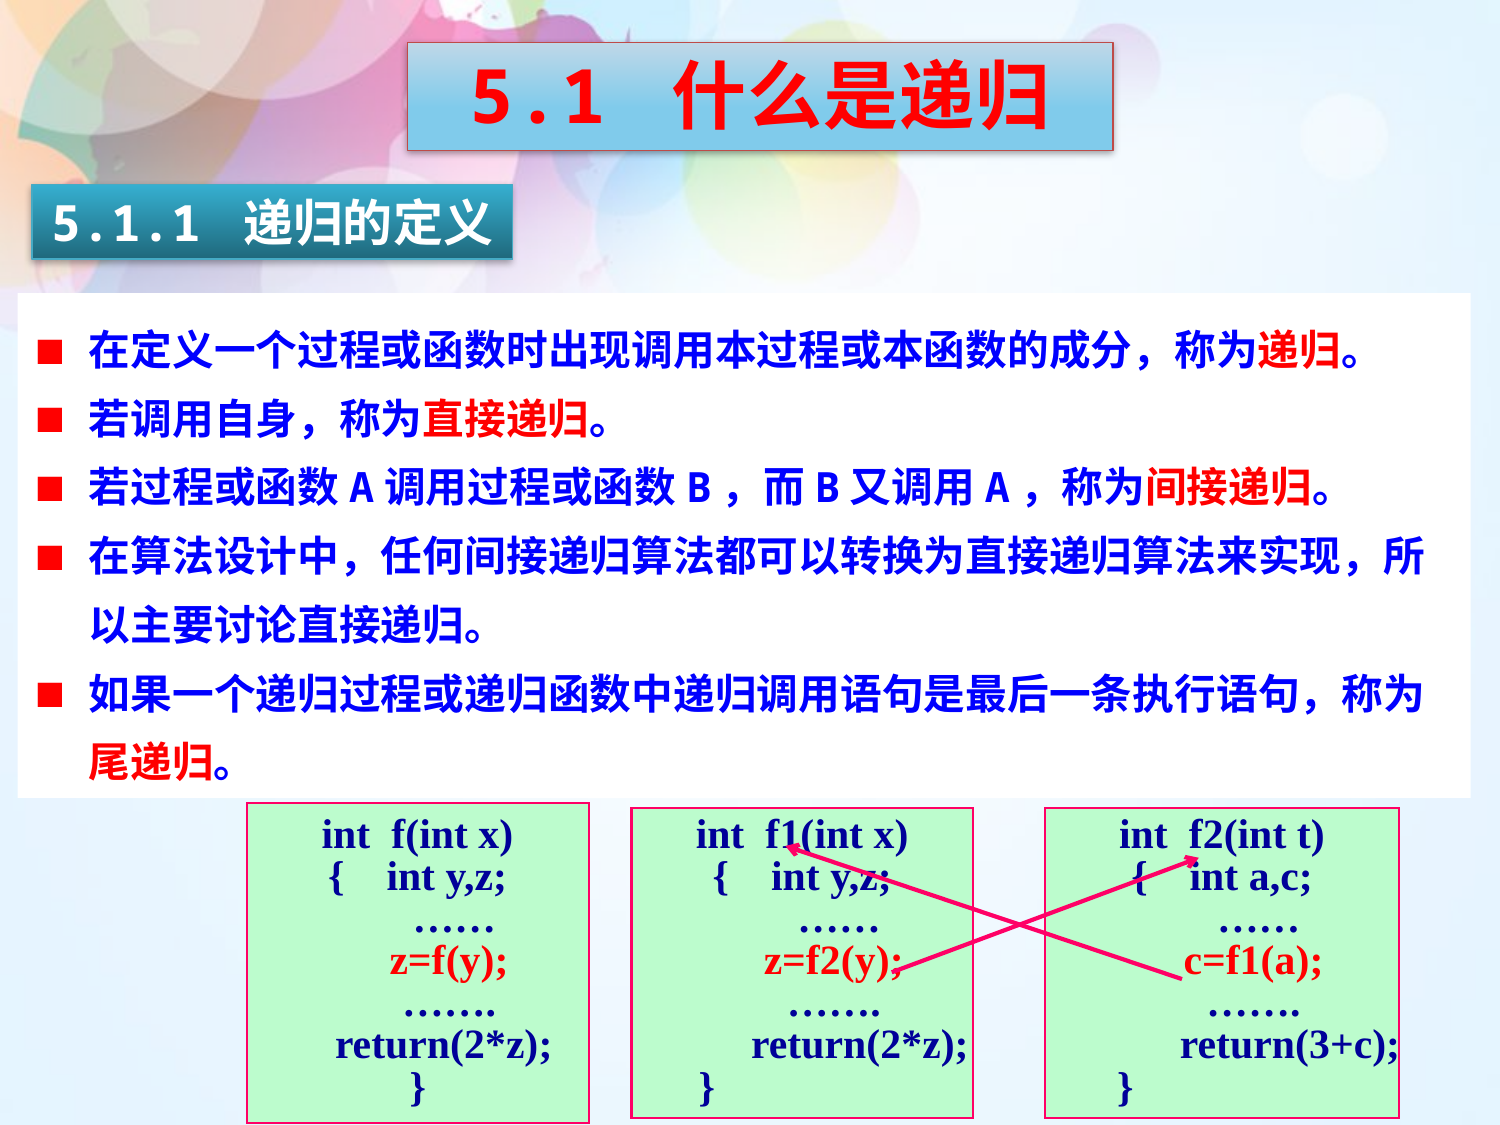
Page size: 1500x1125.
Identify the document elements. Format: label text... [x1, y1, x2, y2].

picture [32, 334, 62, 364]
text_box [785, 843, 1183, 980]
picture [32, 402, 62, 432]
text_box 在定义一个过程或函数时出现调用本过程或本函数的成分，称为递归。 若调用自身，称为直接递归。 若过程或函数A调用过程或函数B，而B又调用A，称为间接递归。 在算法设计中，任何间接递归算法都可以转换为直接递归算法来实现，所以主要讨论直接递归。 如果一个递归过程或递归函数中递归调用语句是最后一条执行语句，称为尾递归。 [16, 291, 1473, 800]
picture [32, 540, 62, 570]
text_box int f(int x) { int y,z; …… z=f(y); ……. return(2*z); } [246, 802, 589, 1123]
text_box 5.1.1 递归的定义 [31, 184, 513, 260]
text_box int f1(int x) { int y,z; …… z=f2(y); ……. return(2*z); } [631, 807, 974, 1118]
picture [32, 471, 62, 501]
picture [32, 677, 62, 707]
text_box int f2(int t) { int a,c; …… c=f1(a); ……. return(3+c); } [1045, 807, 1399, 1118]
text_box 5.1 什么是递归 [407, 42, 1114, 151]
text_box [1020, 855, 1199, 924]
